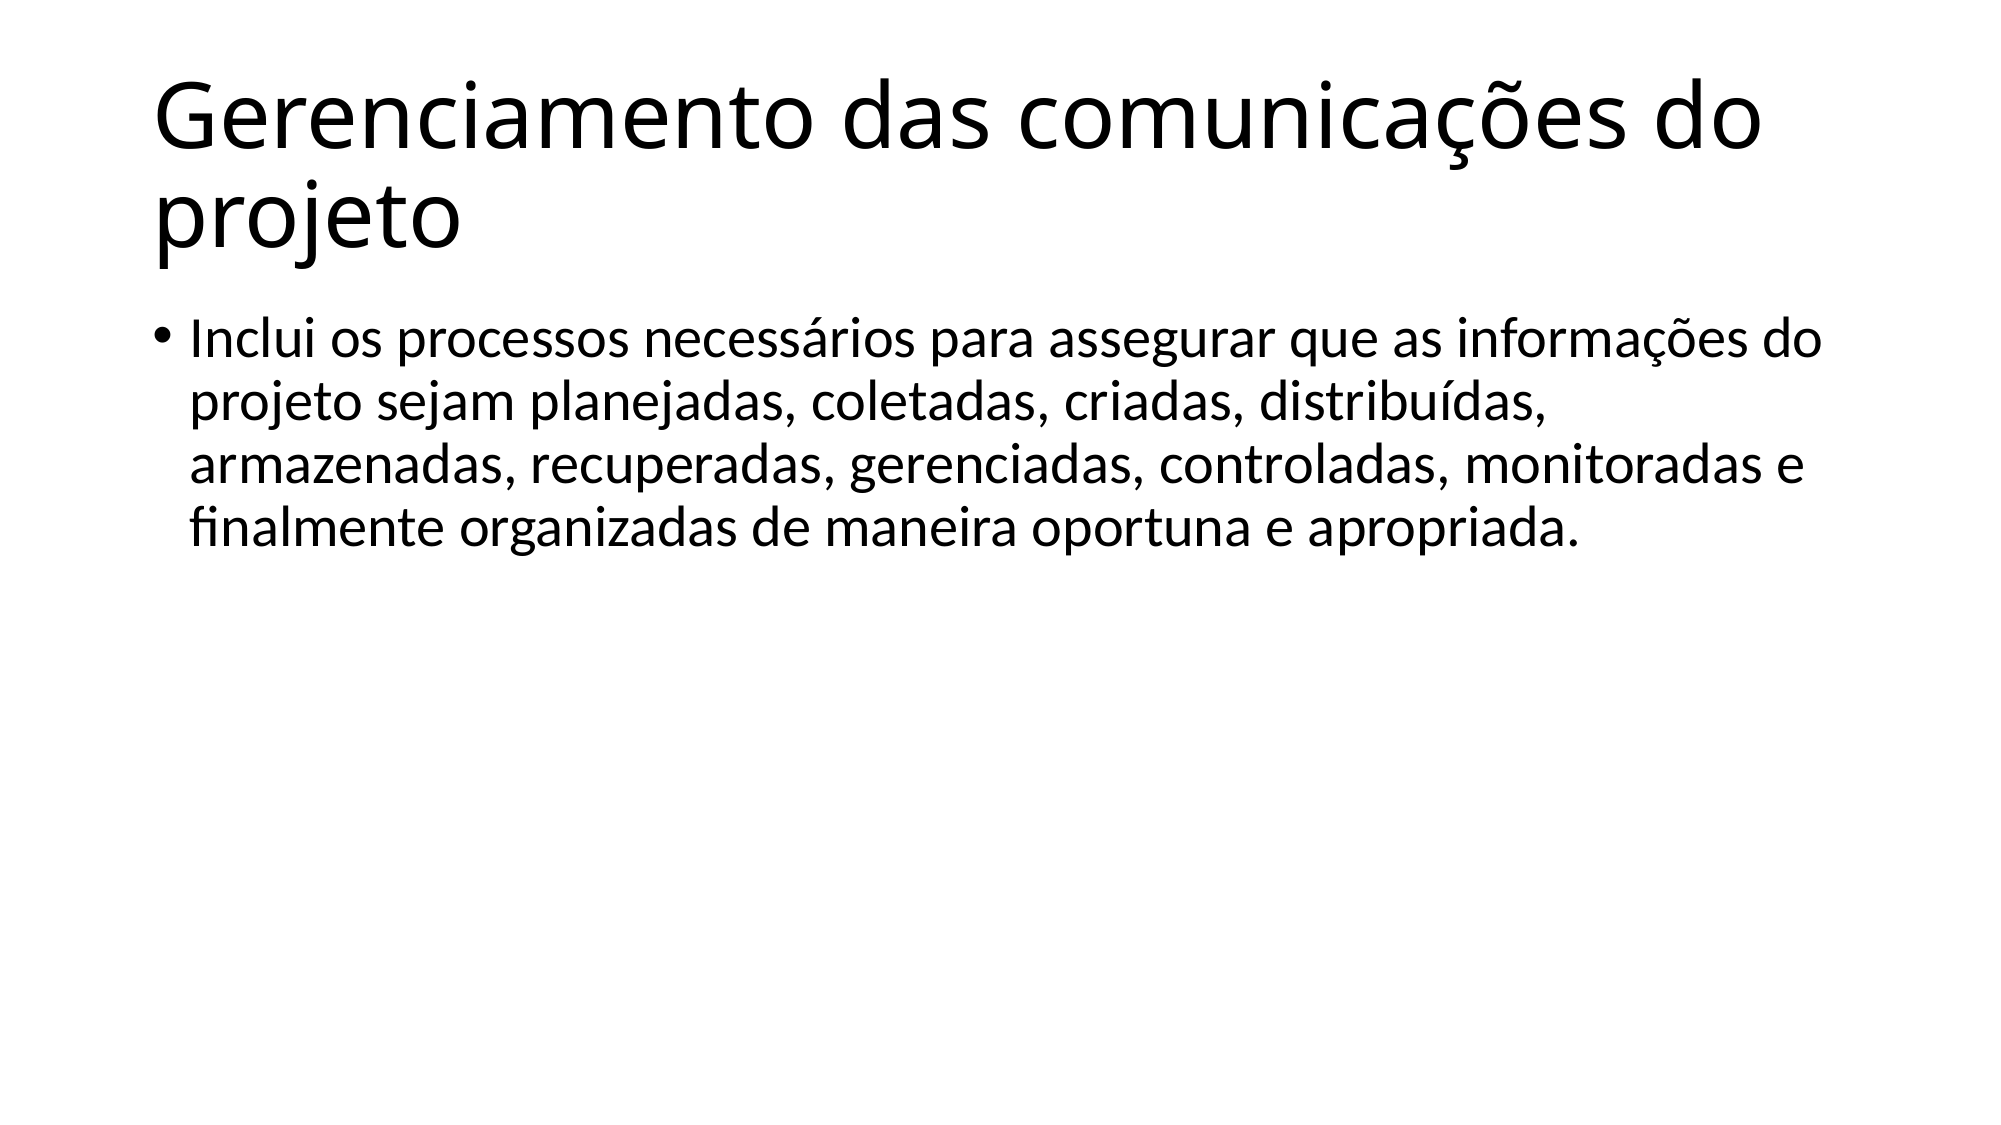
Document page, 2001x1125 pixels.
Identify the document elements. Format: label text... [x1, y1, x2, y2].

title Gerenciamento das comunicações do projeto [137, 59, 1863, 278]
list Inclui os processos necessários para assegurar que as informações do projeto sejam planejadas, coletadas, criadas, distribuídas, armazenadas, recuperadas, gerenciadas, controladas, monitoradas e finalmente organizadas de maneira oportuna e apropriada. [137, 299, 1863, 1014]
